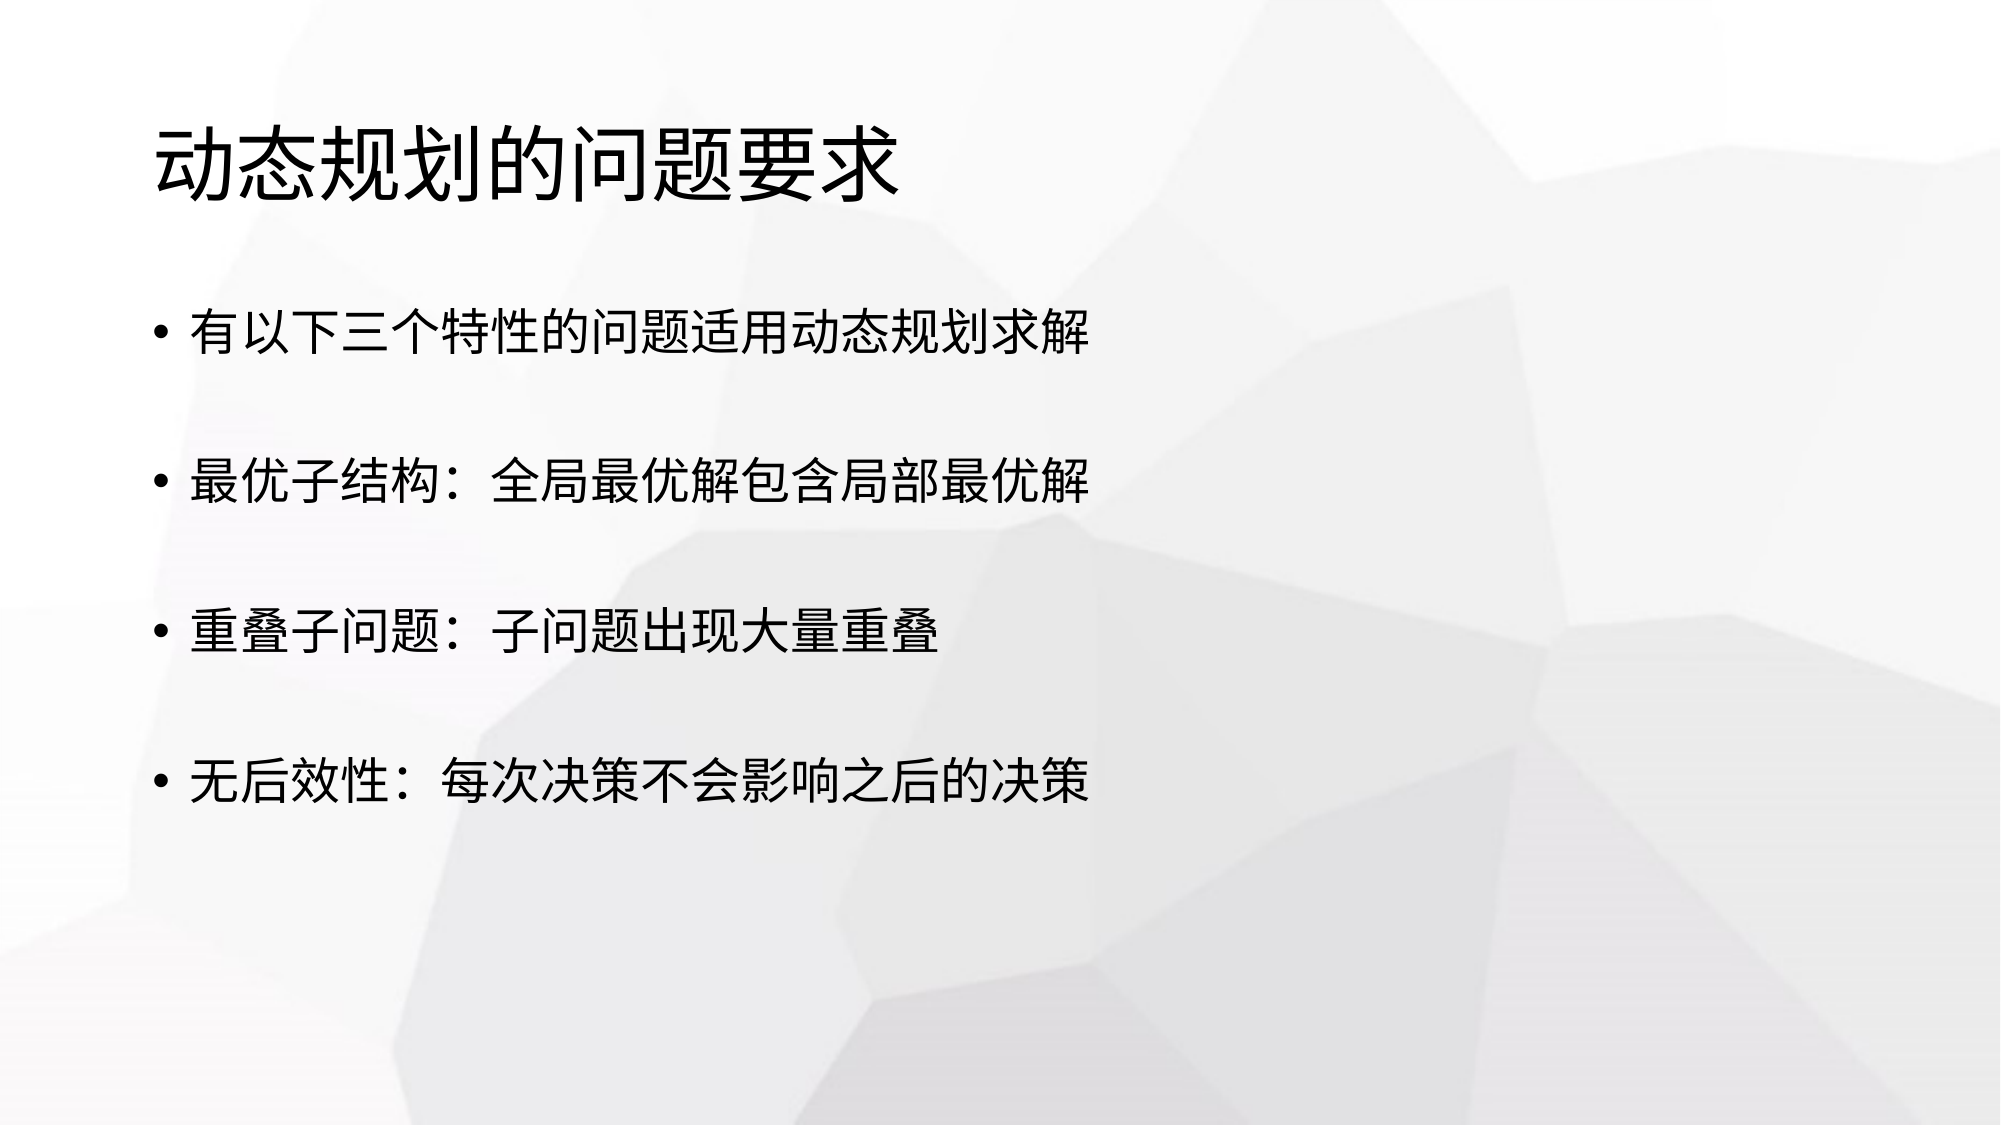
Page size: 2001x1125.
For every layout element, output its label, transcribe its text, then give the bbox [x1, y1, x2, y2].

picture [0, 0, 2001, 1125]
title 动态规划的问题要求 [137, 59, 1863, 278]
list 有以下三个特性的问题适用动态规划求解 最优子结构：全局最优解包含局部最优解 重叠子问题：子问题出现大量重叠 无后效性：每次决策不会影响之后的决策 [137, 299, 1799, 1014]
